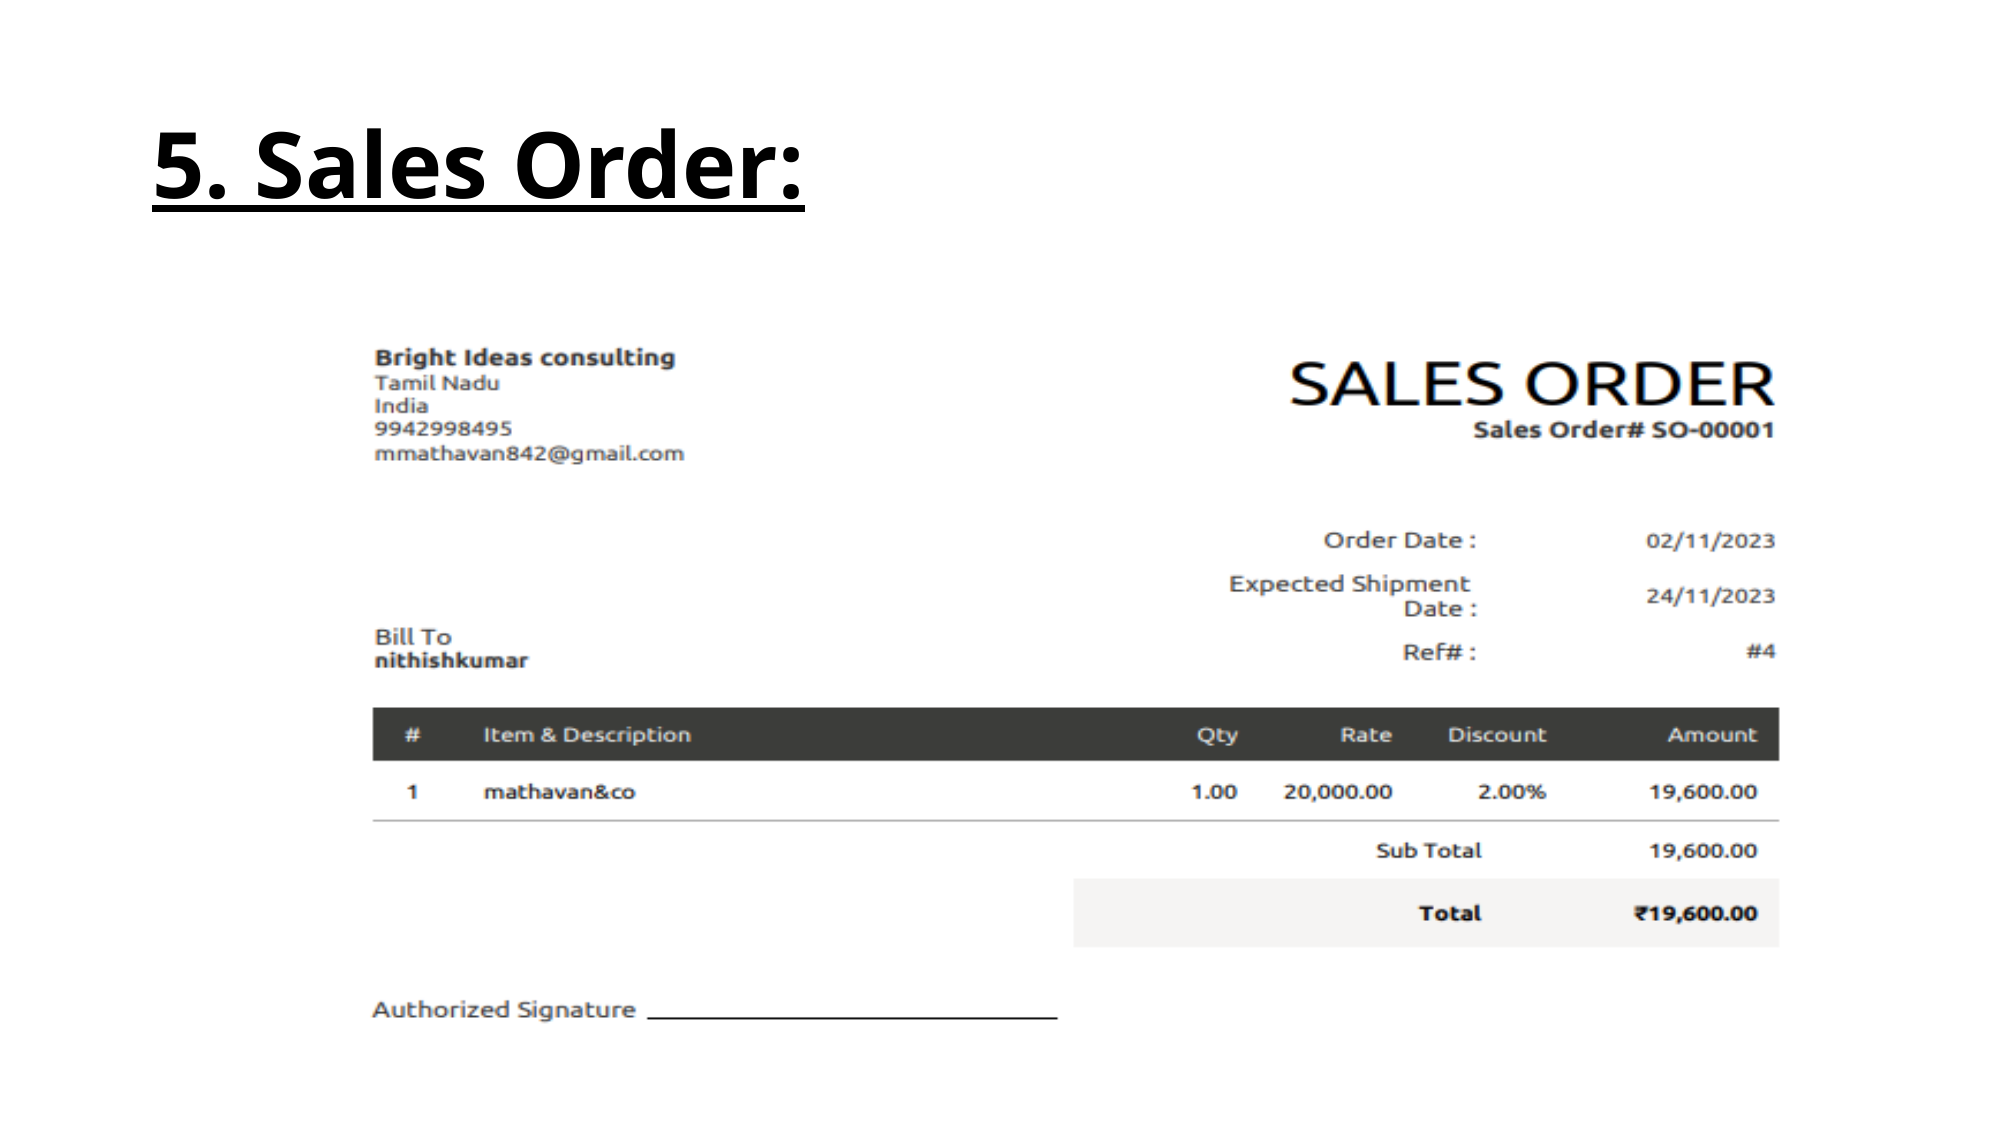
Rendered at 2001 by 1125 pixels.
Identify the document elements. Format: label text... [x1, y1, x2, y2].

title 5. Sales Order: [137, 59, 1863, 278]
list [254, 242, 1841, 1077]
